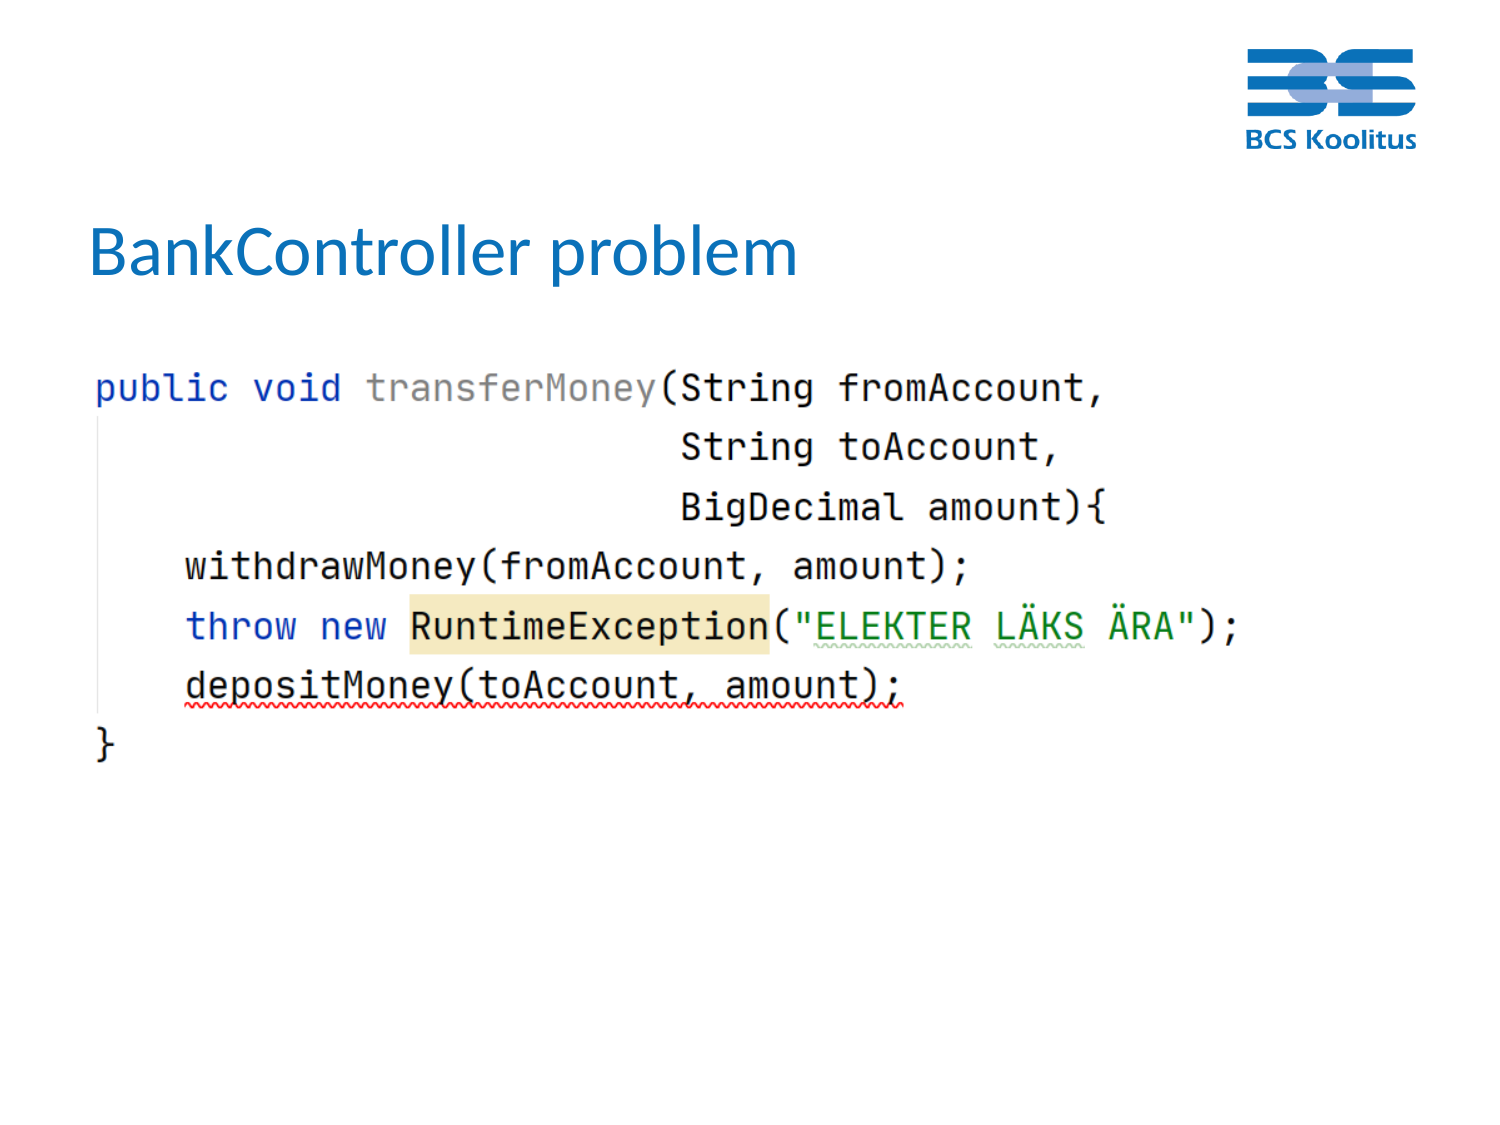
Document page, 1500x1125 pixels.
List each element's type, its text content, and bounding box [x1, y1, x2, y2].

title BankController problem [73, 172, 1424, 297]
picture [1246, 49, 1416, 149]
picture [77, 361, 1256, 790]
